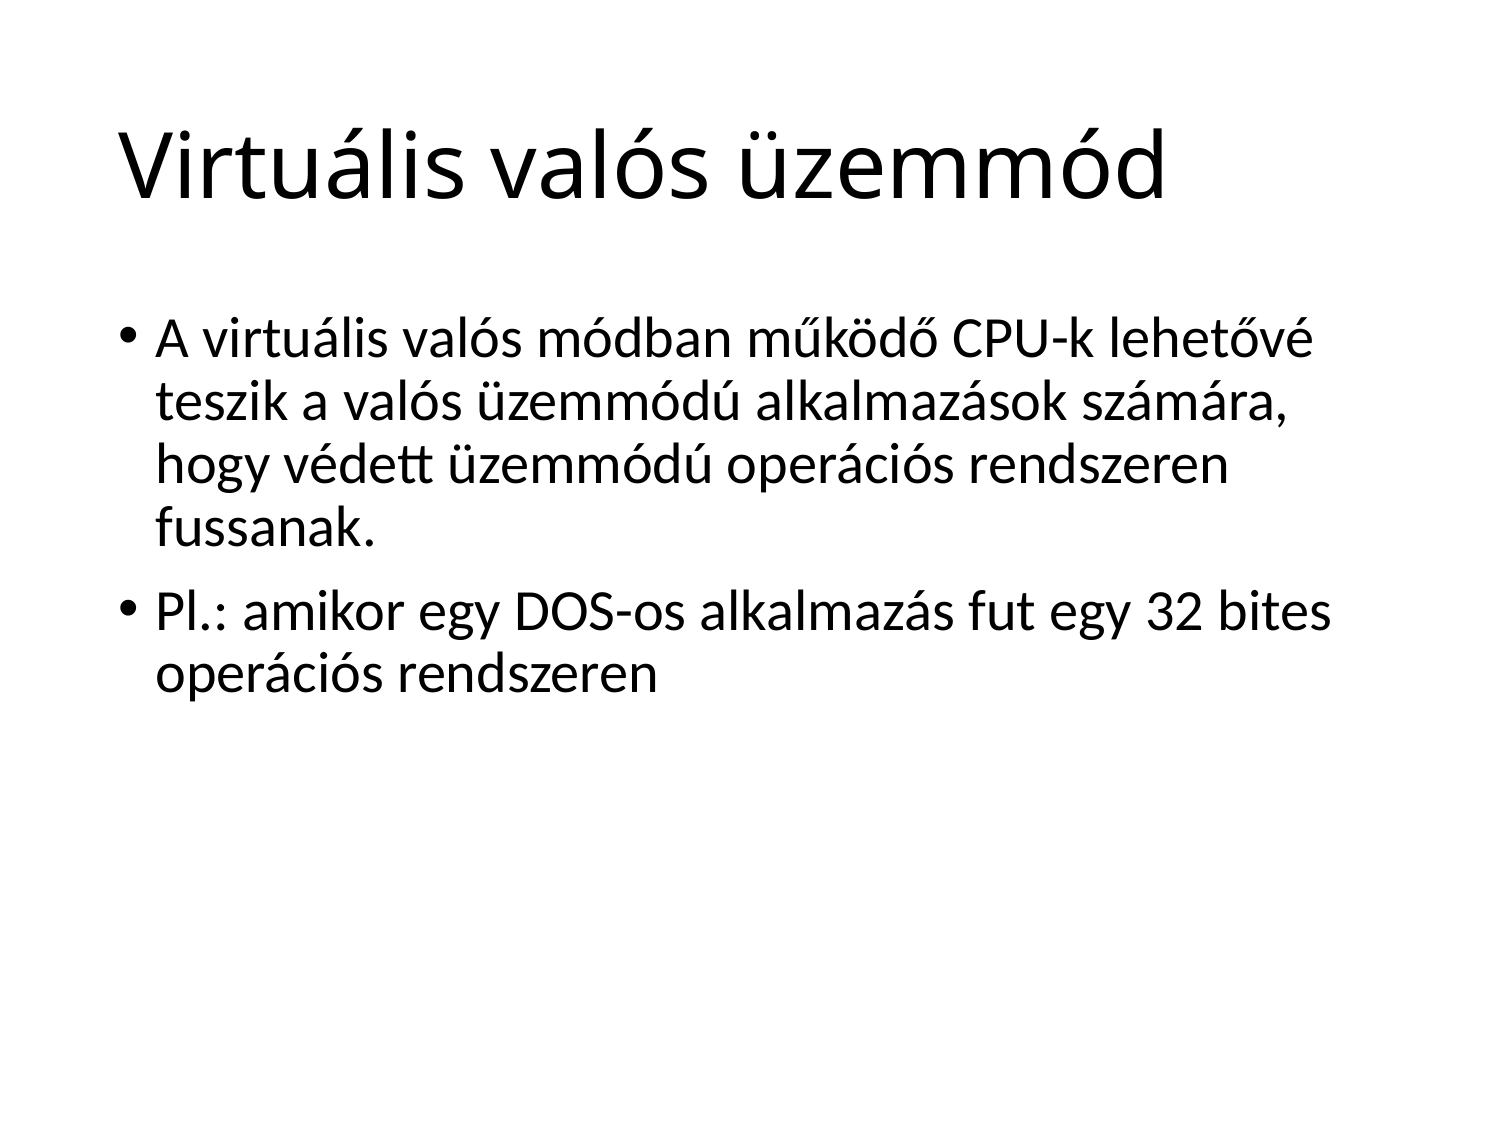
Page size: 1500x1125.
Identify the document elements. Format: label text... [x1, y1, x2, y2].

list A virtuális valós módban működő CPU-k lehetővé teszik a valós üzemmódú alkalmazások számára, hogy védett üzemmódú operációs rendszeren fussanak. Pl.: amikor egy DOS-os alkalmazás fut egy 32 bites operációs rendszeren [103, 299, 1397, 1014]
title Virtuális valós üzemmód [103, 59, 1397, 278]
